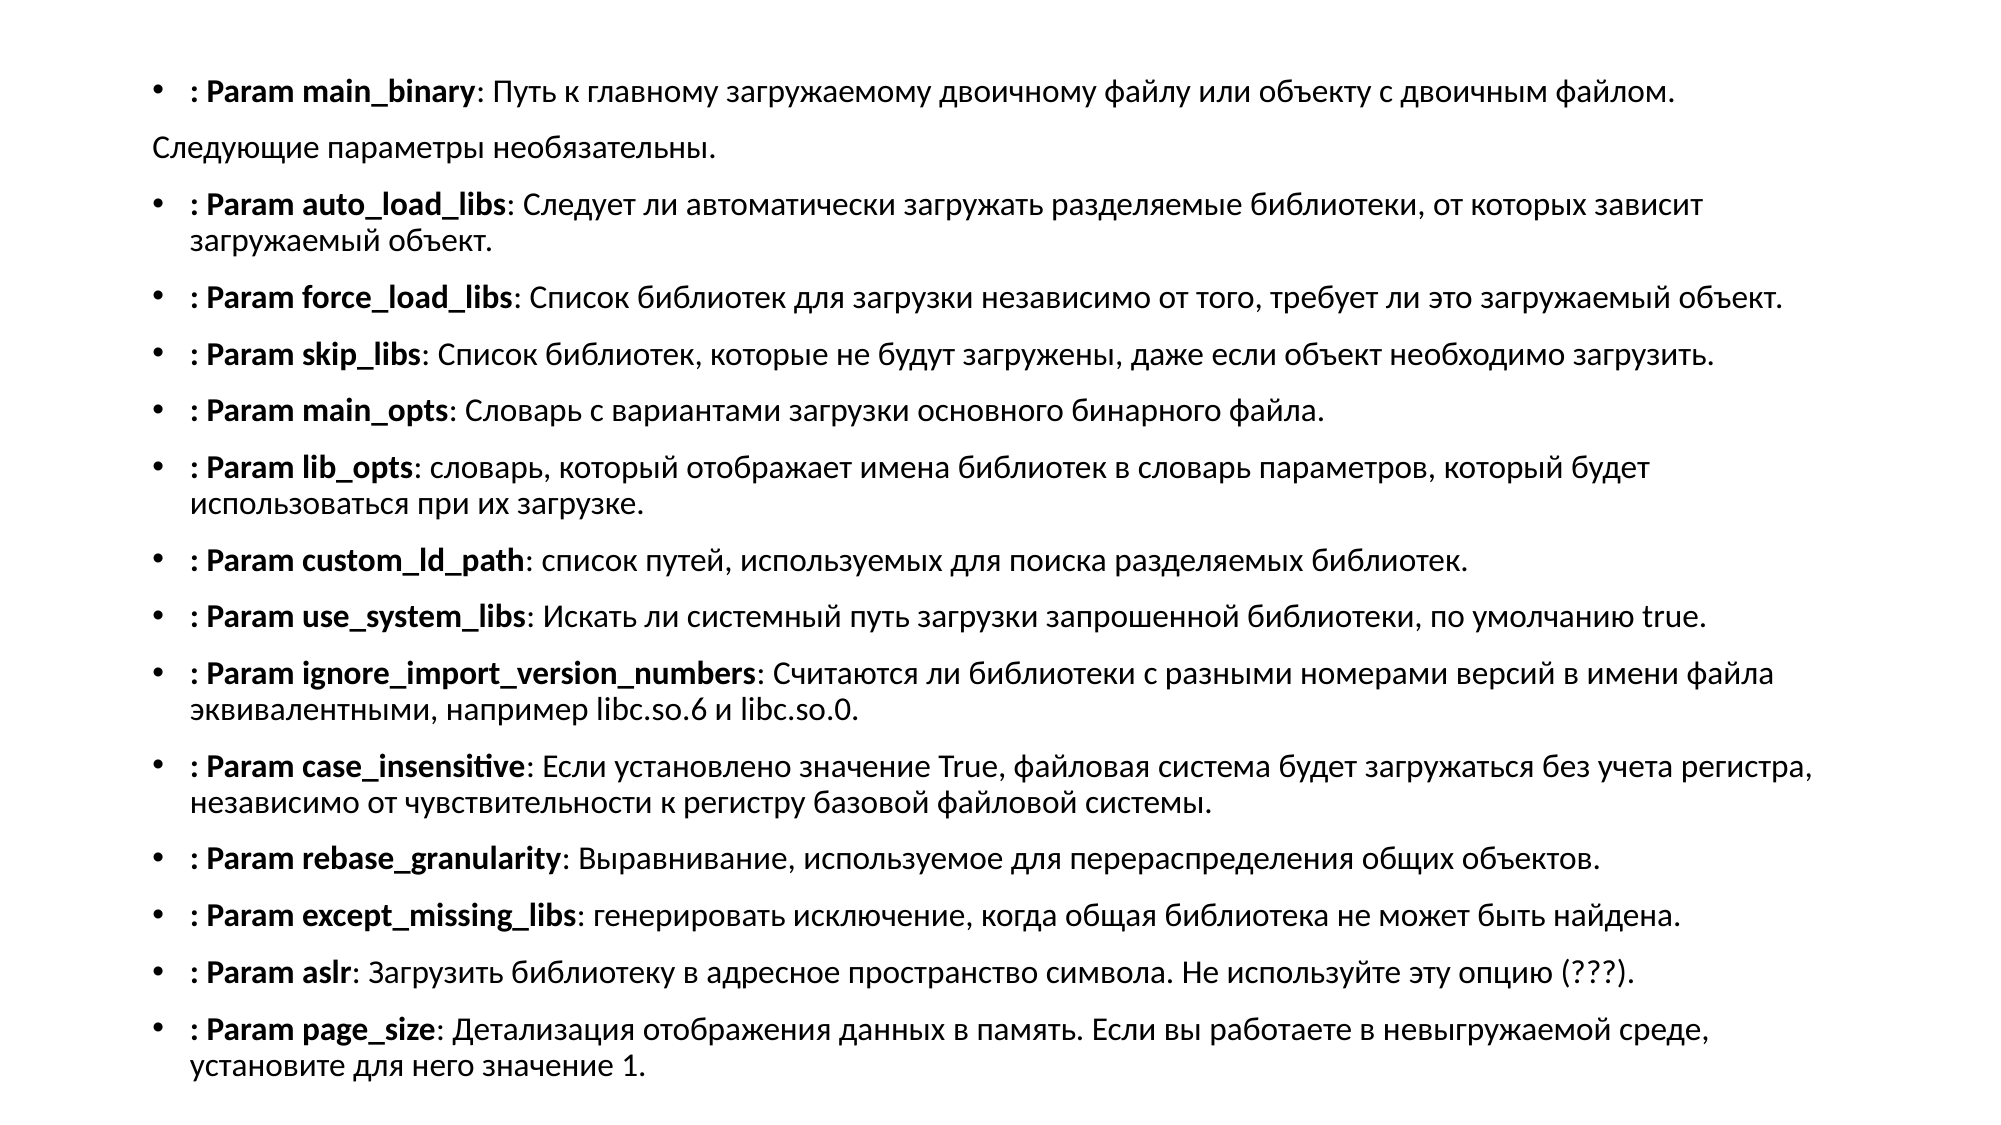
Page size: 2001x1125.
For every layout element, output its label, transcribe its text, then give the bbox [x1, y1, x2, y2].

list : Param main_binary: Путь к главному загружаемому двоичному файлу или объекту с двоичным файлом. Следующие параметры необязательны. : Param auto_load_libs: Следует ли автоматически загружать разделяемые библиотеки, от которых зависит загружаемый объект. : Param force_load_libs: Список библиотек для загрузки независимо от того, требует ли это загружаемый объект. : Param skip_libs: Список библиотек, которые не будут загружены, даже если объект необходимо загрузить. : Param main_opts: Словарь с вариантами загрузки основного бинарного файла. : Param lib_opts: словарь, который отображает имена библиотек в словарь параметров, который будет использоваться при их загрузке. : Param custom_ld_path: список путей, используемых для поиска разделяемых библиотек. : Param use_system_libs: Искать ли системный путь загрузки запрошенной библиотеки, по умолчанию true. : Param ignore_import_version_numbers: Считаются ли библиотеки с разными номерами версий в имени файла эквивалентными, например libc.so.6 и libc.so.0. : Param case_insensitive: Если установлено значение True, файловая система будет загружаться без учета регистра, независимо от чувствительности к регистру базовой файловой системы. : Param rebase_granularity: Выравнивание, используемое для перераспределения общих объектов. : Param except_missing_libs: генерировать исключение, когда общая библиотека не может быть найдена. : Param aslr: Загрузить библиотеку в адресное пространство символа. Не используйте эту опцию (???). : Param page_size: Детализация отображения данных в память. Если вы работаете в невыгружаемой среде, установите для него значение 1. [137, 65, 1863, 1077]
